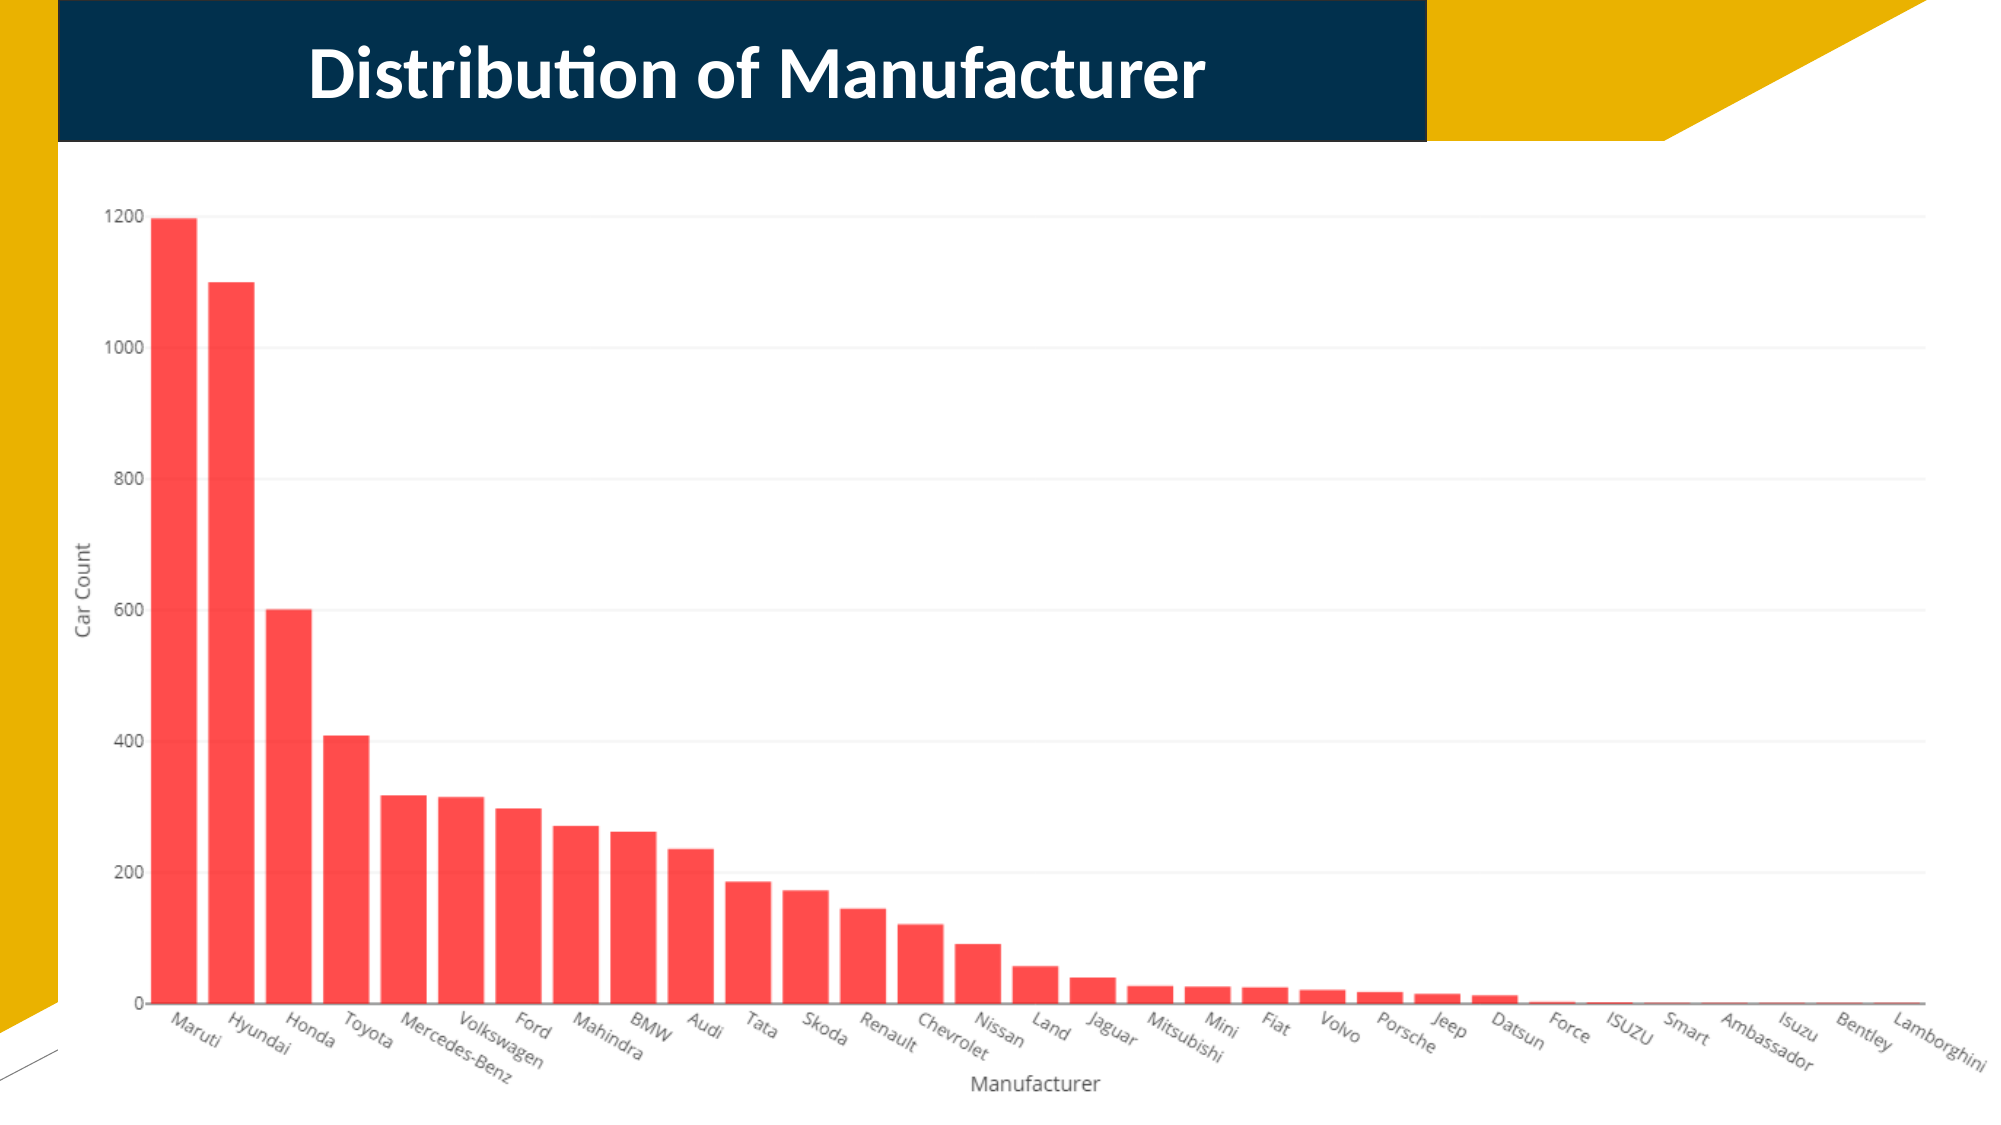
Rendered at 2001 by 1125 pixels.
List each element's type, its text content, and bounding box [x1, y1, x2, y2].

title Distribution of Manufacturer [58, 0, 1427, 141]
picture [58, 141, 2000, 1125]
